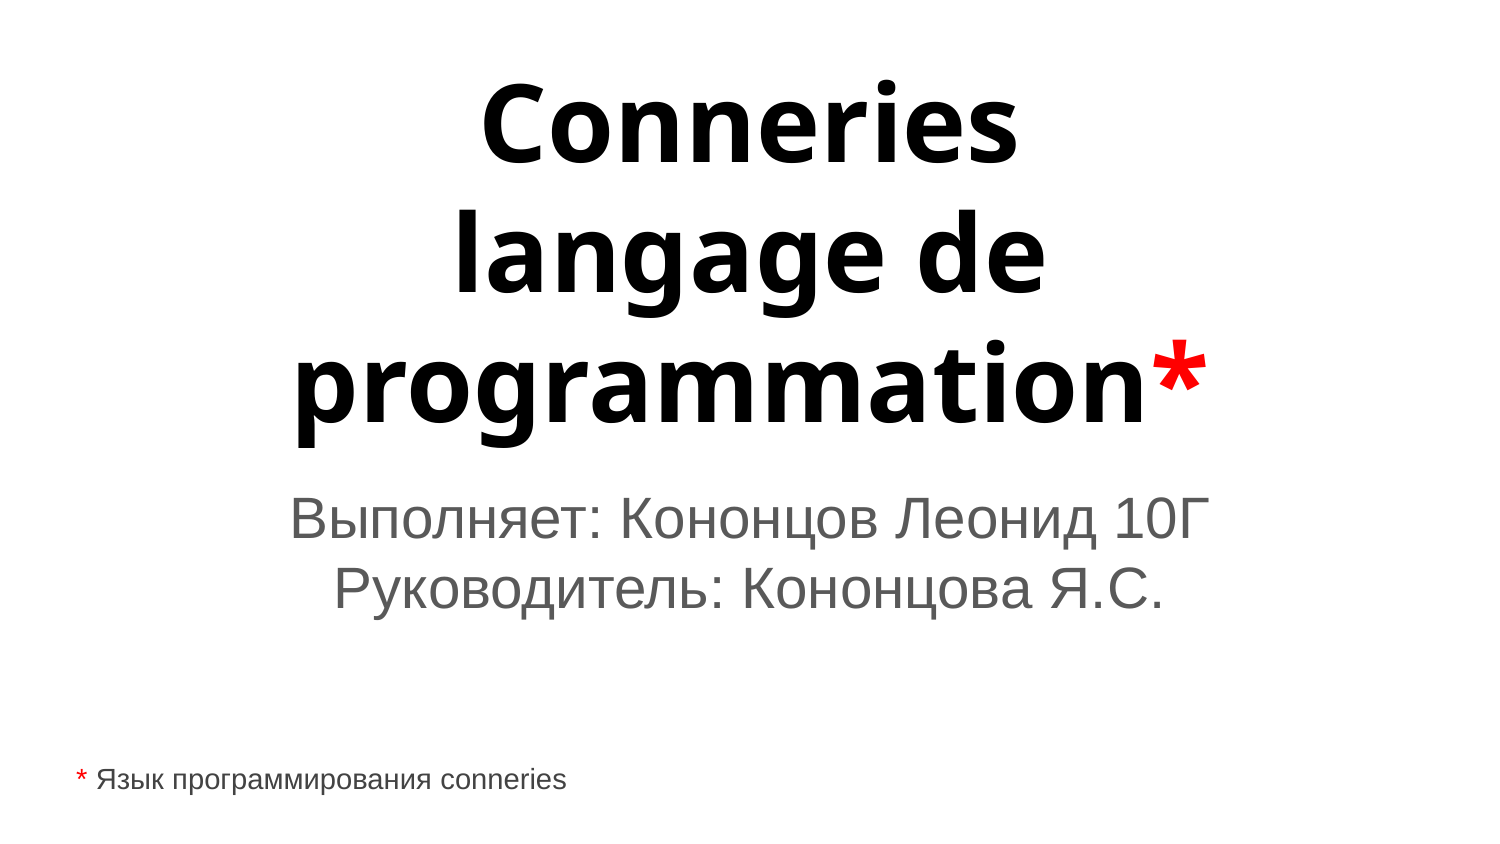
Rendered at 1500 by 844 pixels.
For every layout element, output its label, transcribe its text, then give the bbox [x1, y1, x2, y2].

title Conneries langage de programmation* [51, 122, 1449, 459]
subtitle Выполняет: Кононцов Леонид 10Г Руководитель: Кононцова Я.С. [51, 464, 1449, 595]
subtitle * Язык программирования conneries [61, 745, 608, 797]
